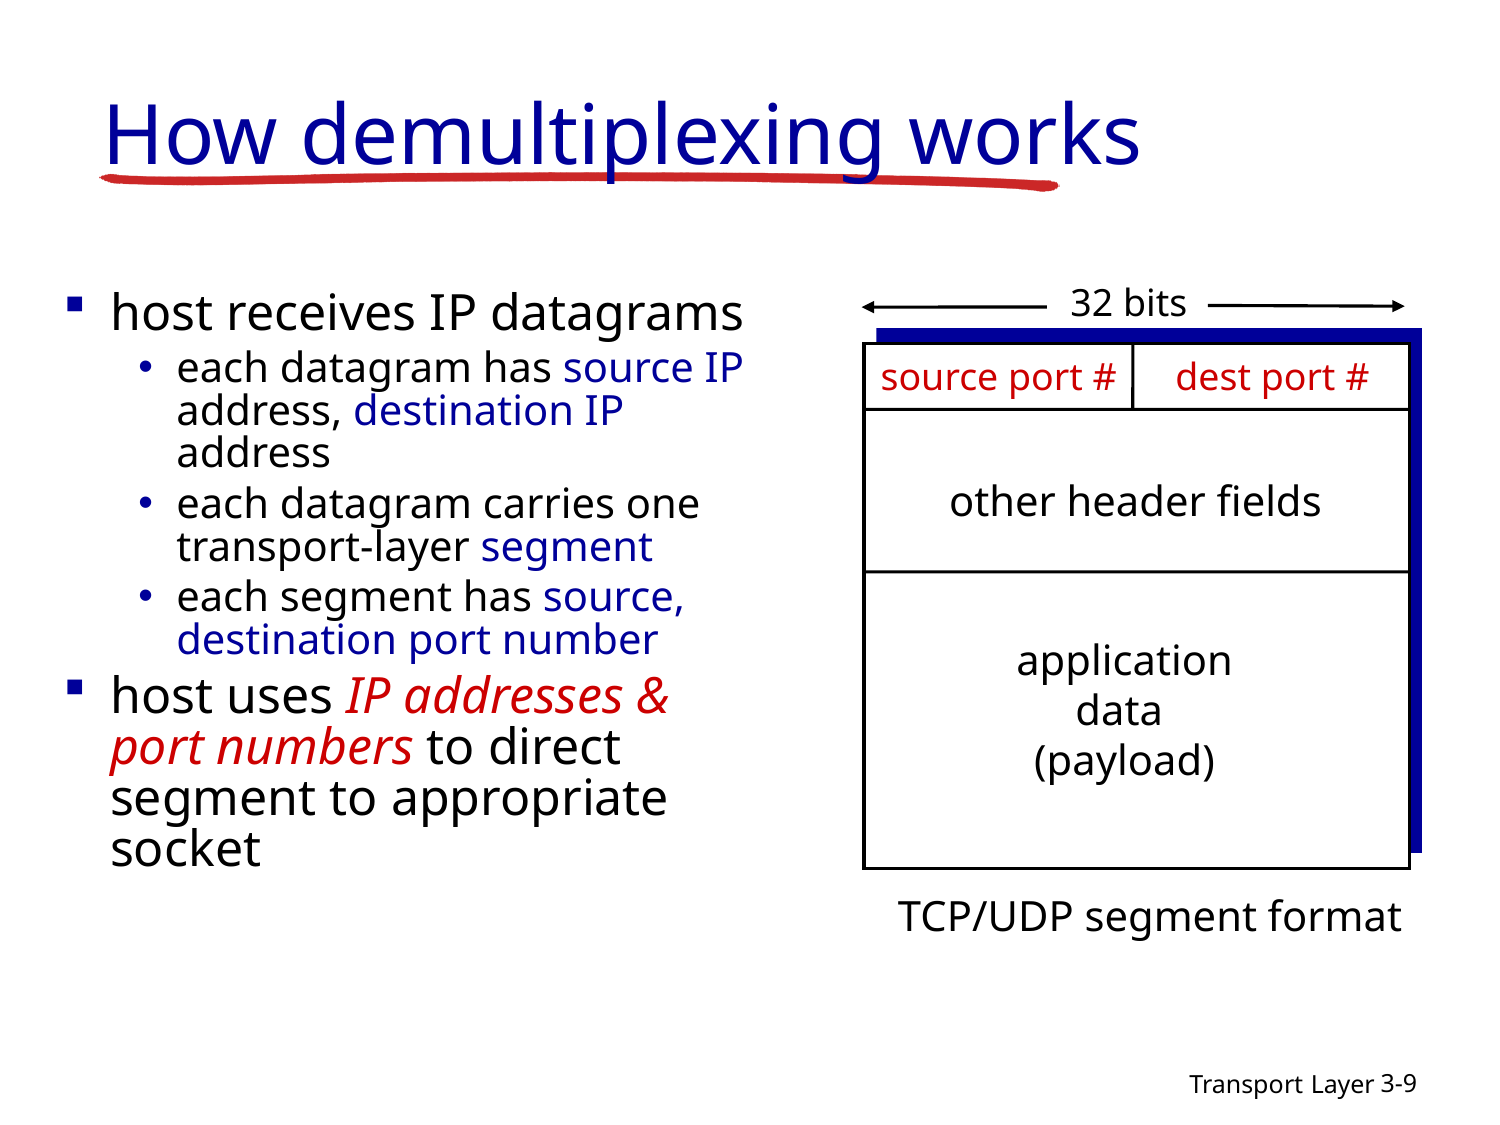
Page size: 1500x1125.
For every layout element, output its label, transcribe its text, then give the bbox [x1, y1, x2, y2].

picture [95, 167, 1071, 197]
text_box TCP/UDP segment format [883, 882, 1417, 948]
text_box dest port # [1160, 345, 1385, 406]
text_box [861, 300, 1047, 314]
text_box [863, 343, 1410, 869]
footer Transport Layer [914, 1056, 1391, 1105]
text_box application data (payload) [1001, 626, 1248, 791]
title How demultiplexing works [87, 37, 1363, 225]
list host receives IP datagrams each datagram has source IP address, destination IP address each datagram carries one transport-layer segment each segment has source, destination port number host uses IP addresses & port numbers to direct segment to appropriate socket [48, 282, 791, 903]
text_box [876, 328, 1422, 853]
text_box 32 bits [1055, 271, 1203, 332]
text_box other header fields [934, 467, 1337, 533]
slide_number 3-9 [1365, 1059, 1477, 1106]
text_box [1207, 299, 1405, 313]
text_box source port # [865, 345, 1132, 406]
